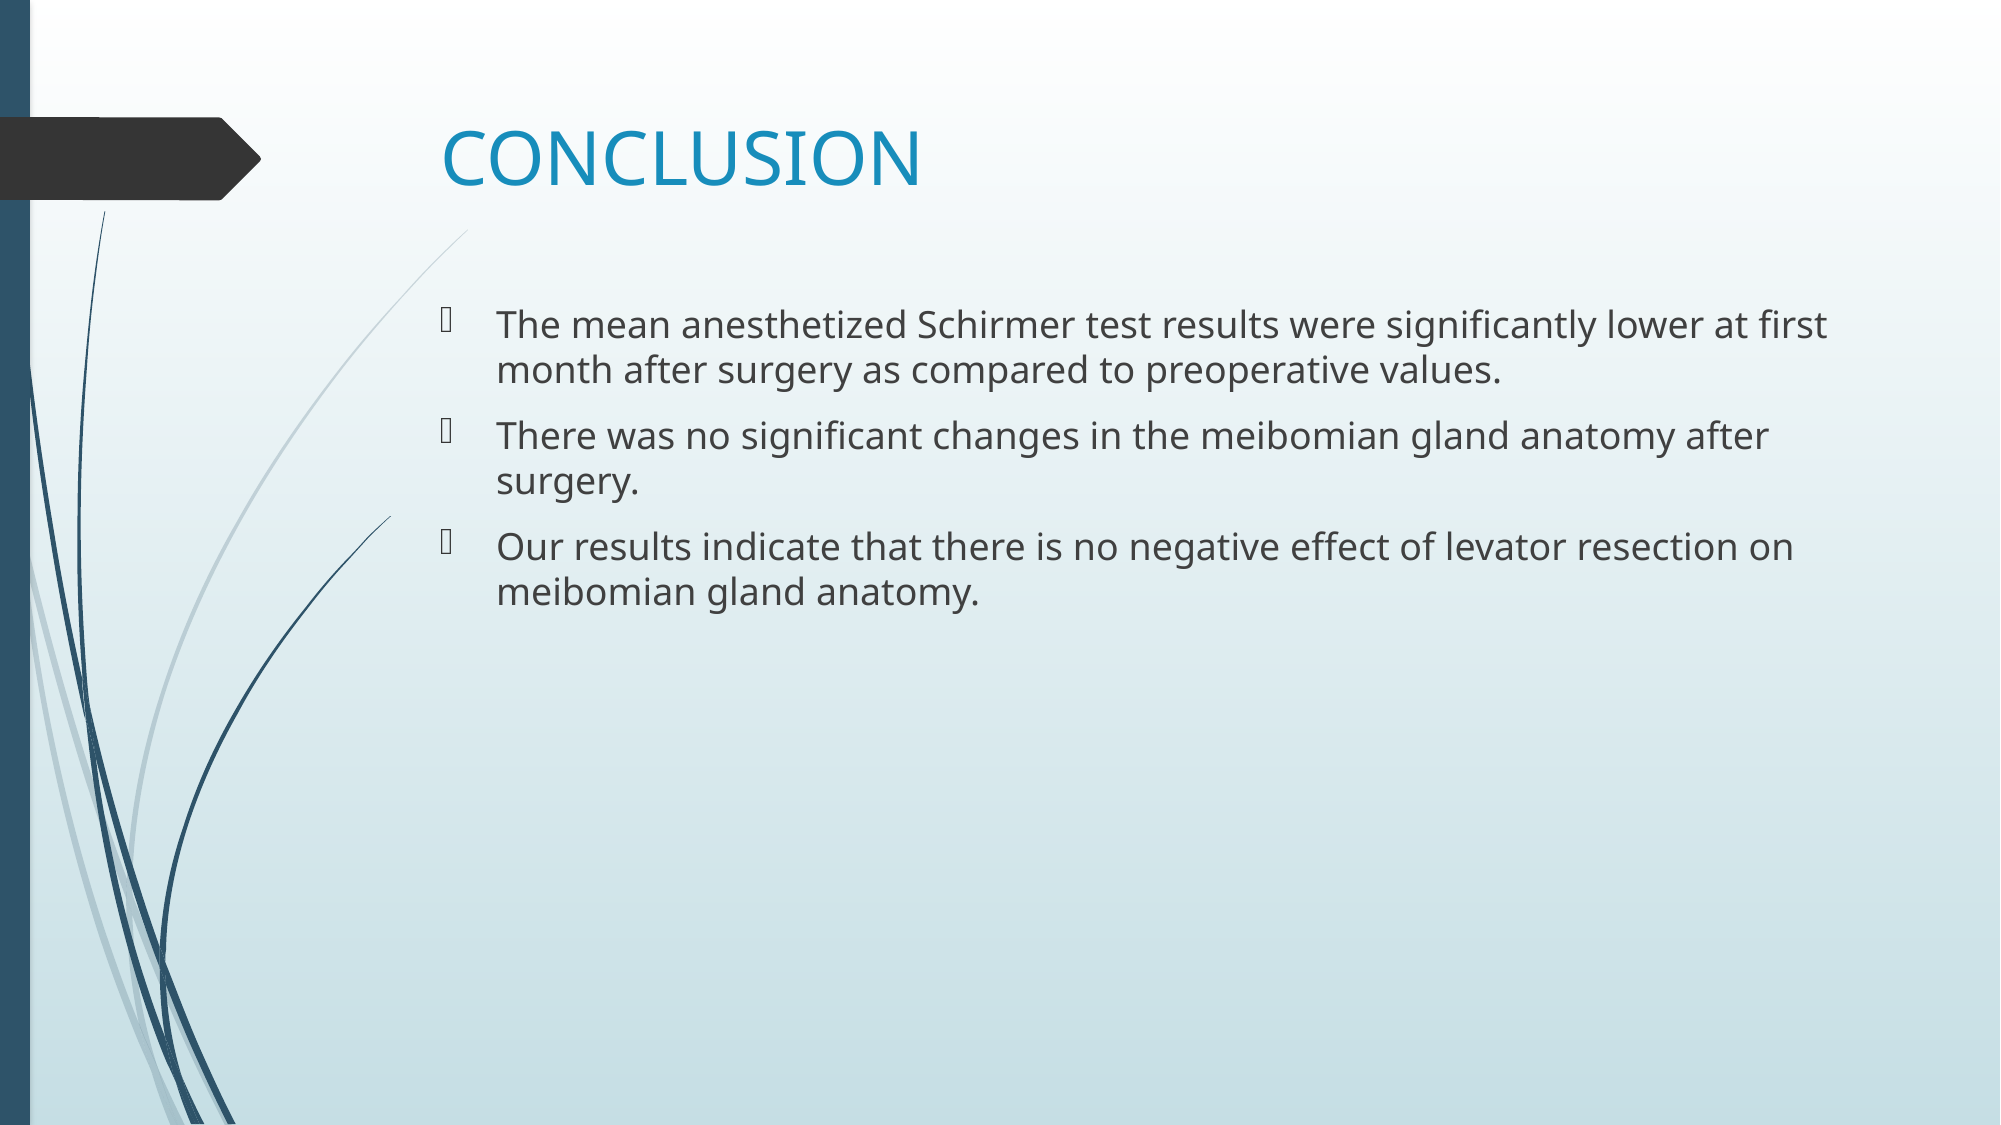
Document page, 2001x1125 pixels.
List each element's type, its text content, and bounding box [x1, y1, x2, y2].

list The mean anesthetized Schirmer test results were significantly lower at first month after surgery as compared to preoperative values. There was no significant changes in the meibomian gland anatomy after surgery. Our results indicate that there is no negative effect of levator resection on meibomian gland anatomy. [424, 293, 1888, 970]
title CONCLUSION [425, 102, 1888, 293]
